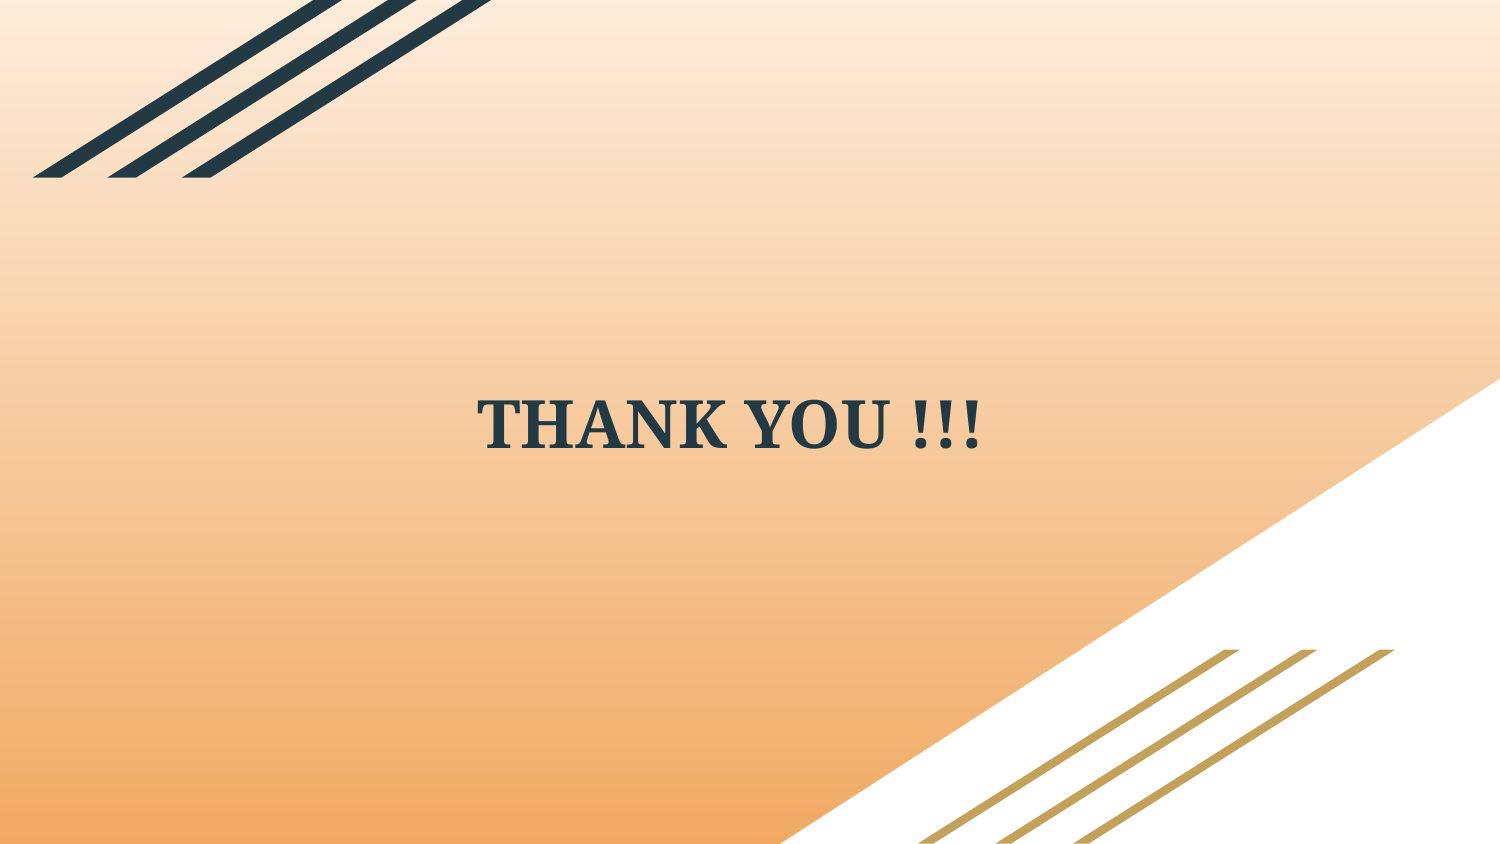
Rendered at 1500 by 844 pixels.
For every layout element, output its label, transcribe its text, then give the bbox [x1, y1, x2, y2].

title THANK YOU !!! [240, 286, 1222, 557]
